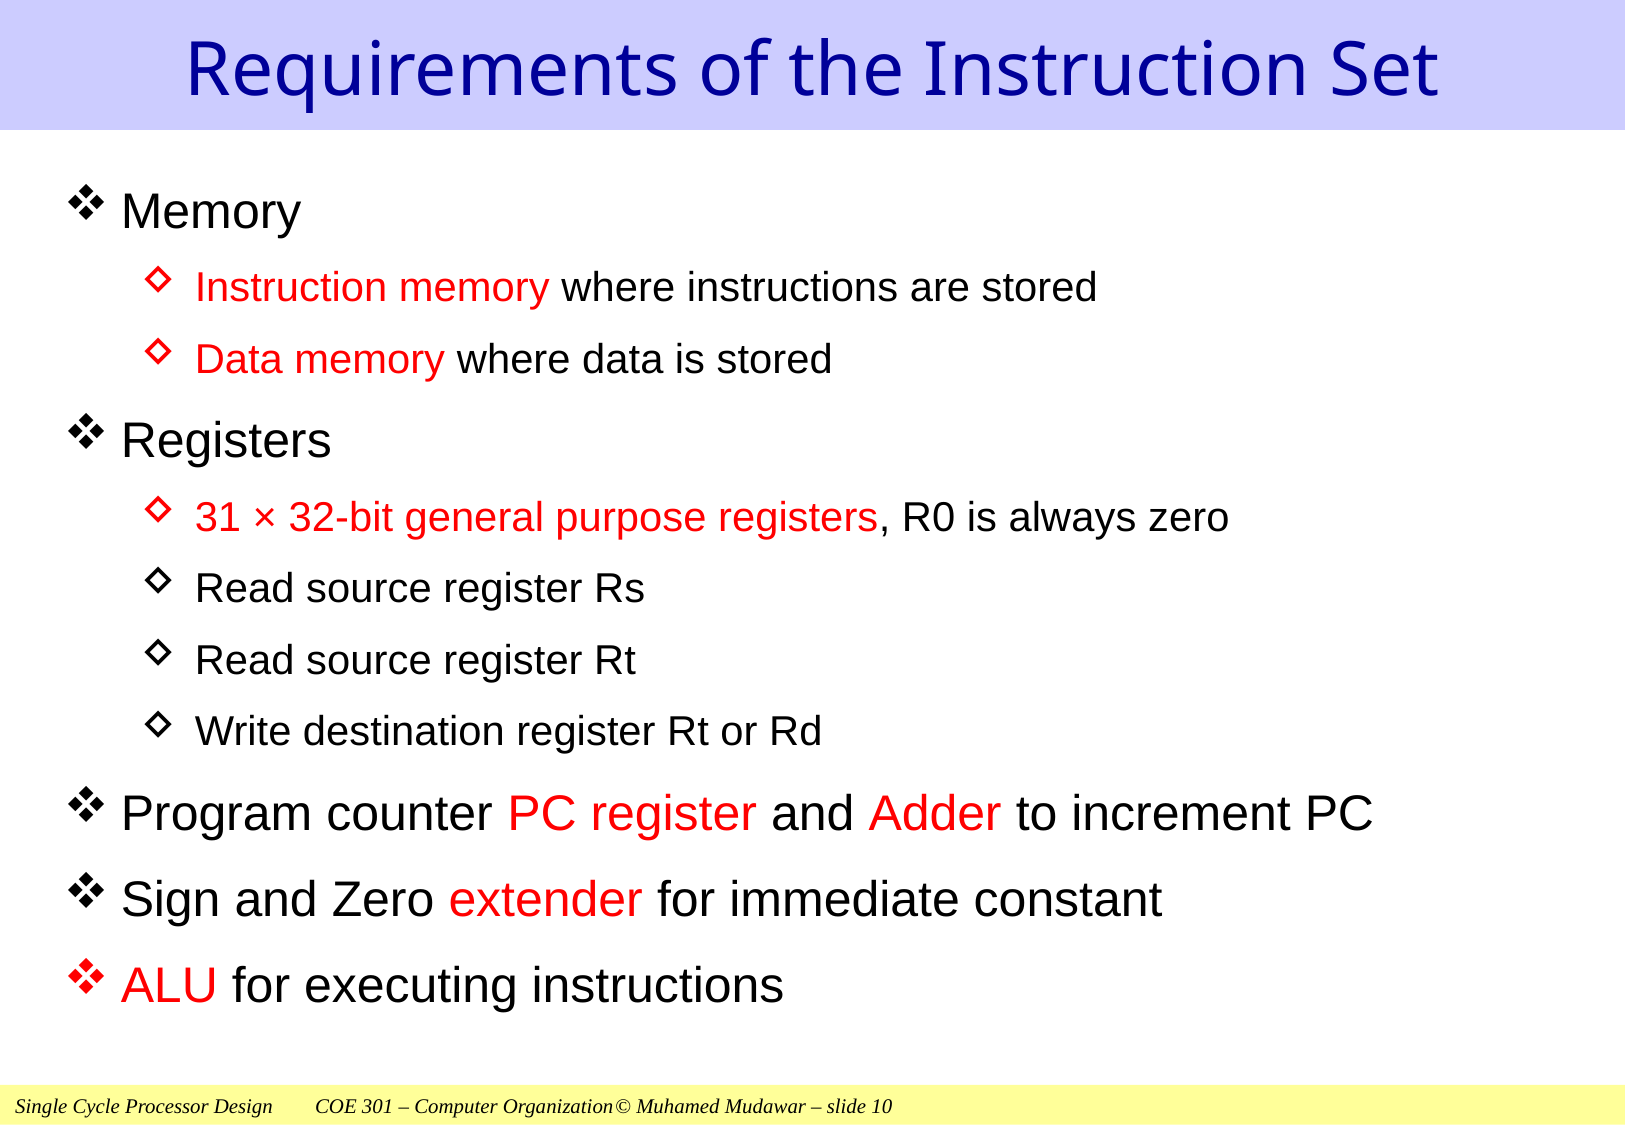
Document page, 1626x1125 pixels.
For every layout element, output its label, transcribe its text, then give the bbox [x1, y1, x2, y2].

title Requirements of the Instruction Set [0, 0, 1625, 130]
list Memory Instruction memory where instructions are stored Data memory where data is stored Registers 31 × 32-bit general purpose registers, R0 is always zero Read source register Rs Read source register Rt Write destination register Rt or Rd Program counter PC register and Adder to increment PC Sign and Zero extender for immediate constant ALU for executing instructions [48, 164, 1577, 1065]
